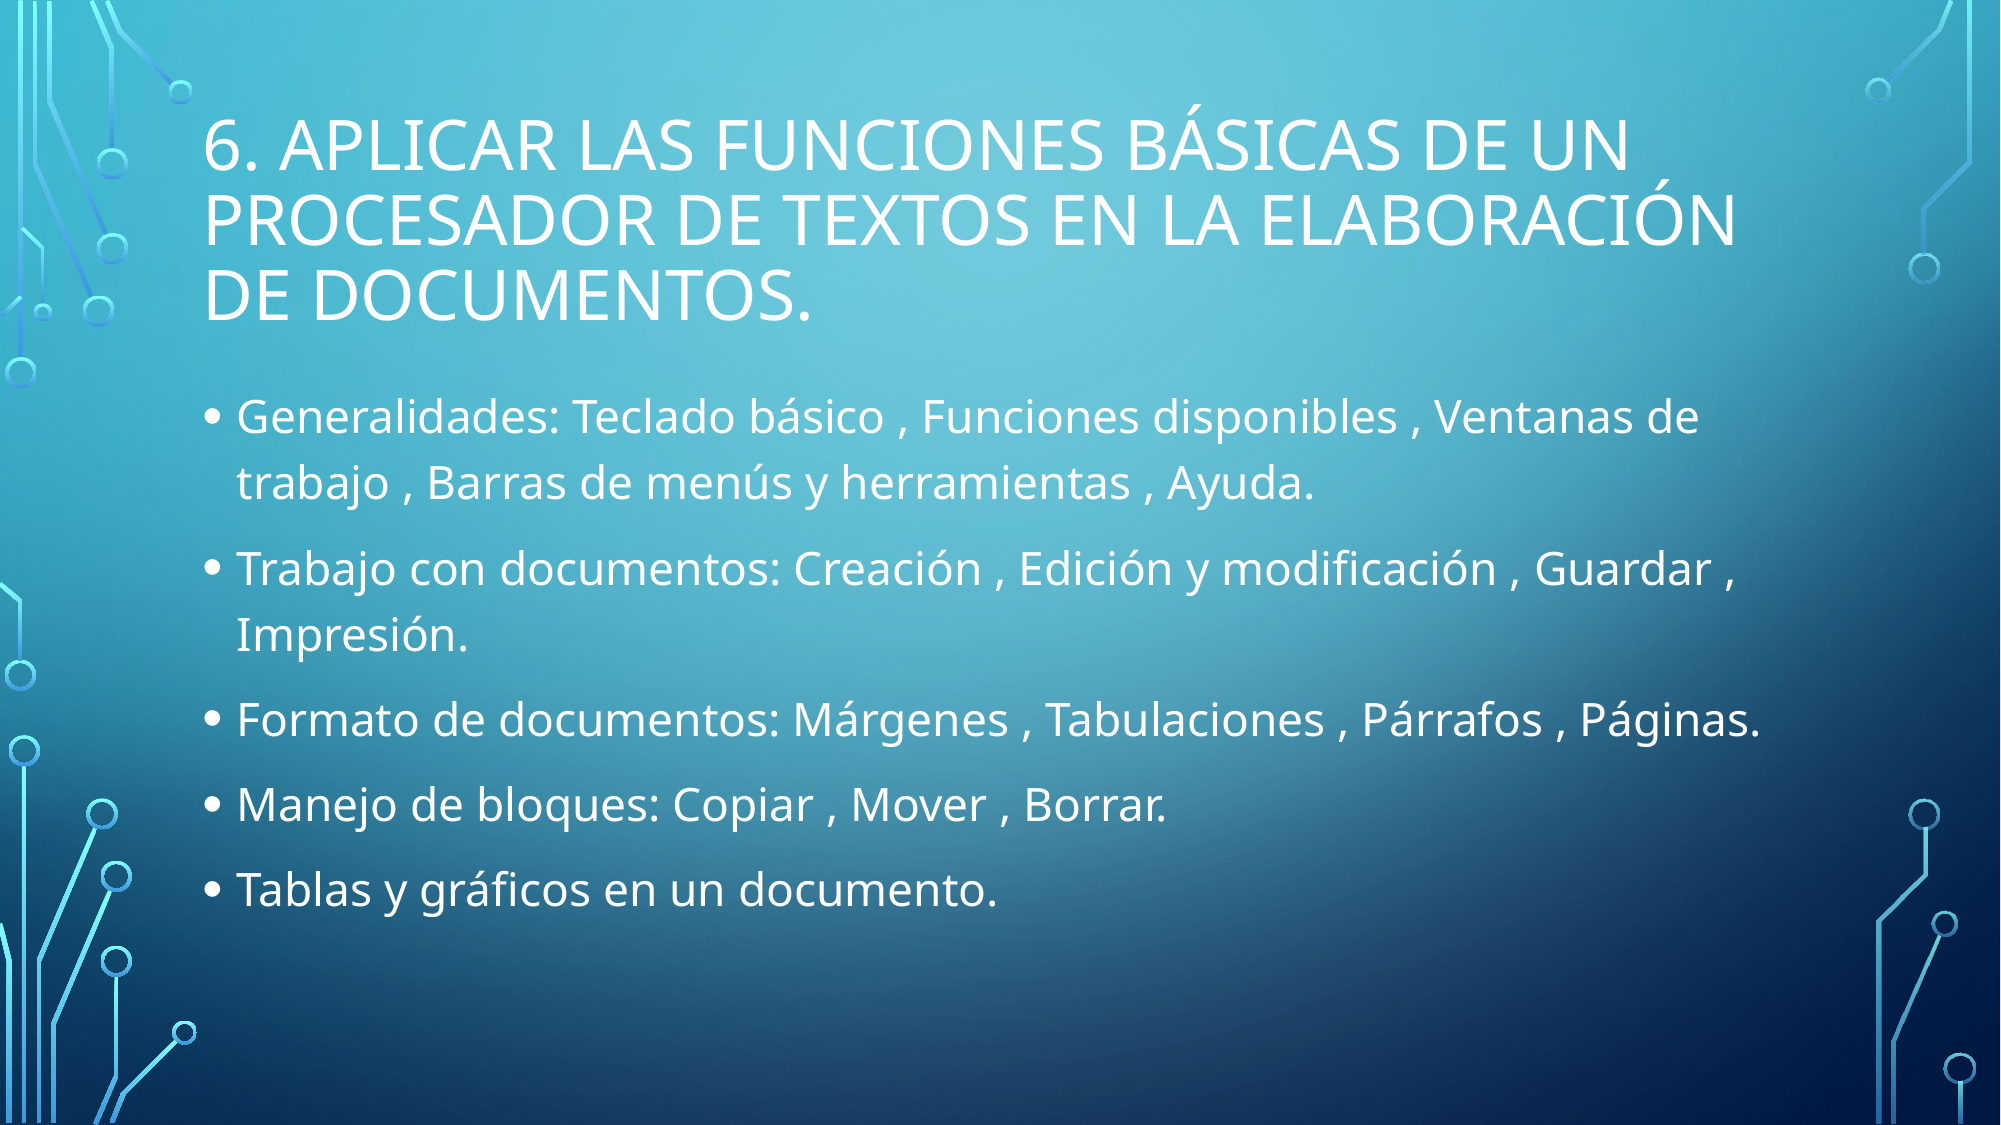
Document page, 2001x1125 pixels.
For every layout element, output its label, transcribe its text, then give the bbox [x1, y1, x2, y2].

title 6. Aplicar las funciones básicas de un procesador de textos en la elaboración de documentos. [187, 101, 1813, 344]
list Generalidades: Teclado básico , Funciones disponibles , Ventanas de trabajo , Barras de menús y herramientas , Ayuda. Trabajo con documentos: Creación , Edición y modificación , Guardar , Impresión. Formato de documentos: Márgenes , Tabulaciones , Párrafos , Páginas. Manejo de bloques: Copiar , Mover , Borrar. Tablas y gráficos en un documento. [187, 369, 1813, 950]
